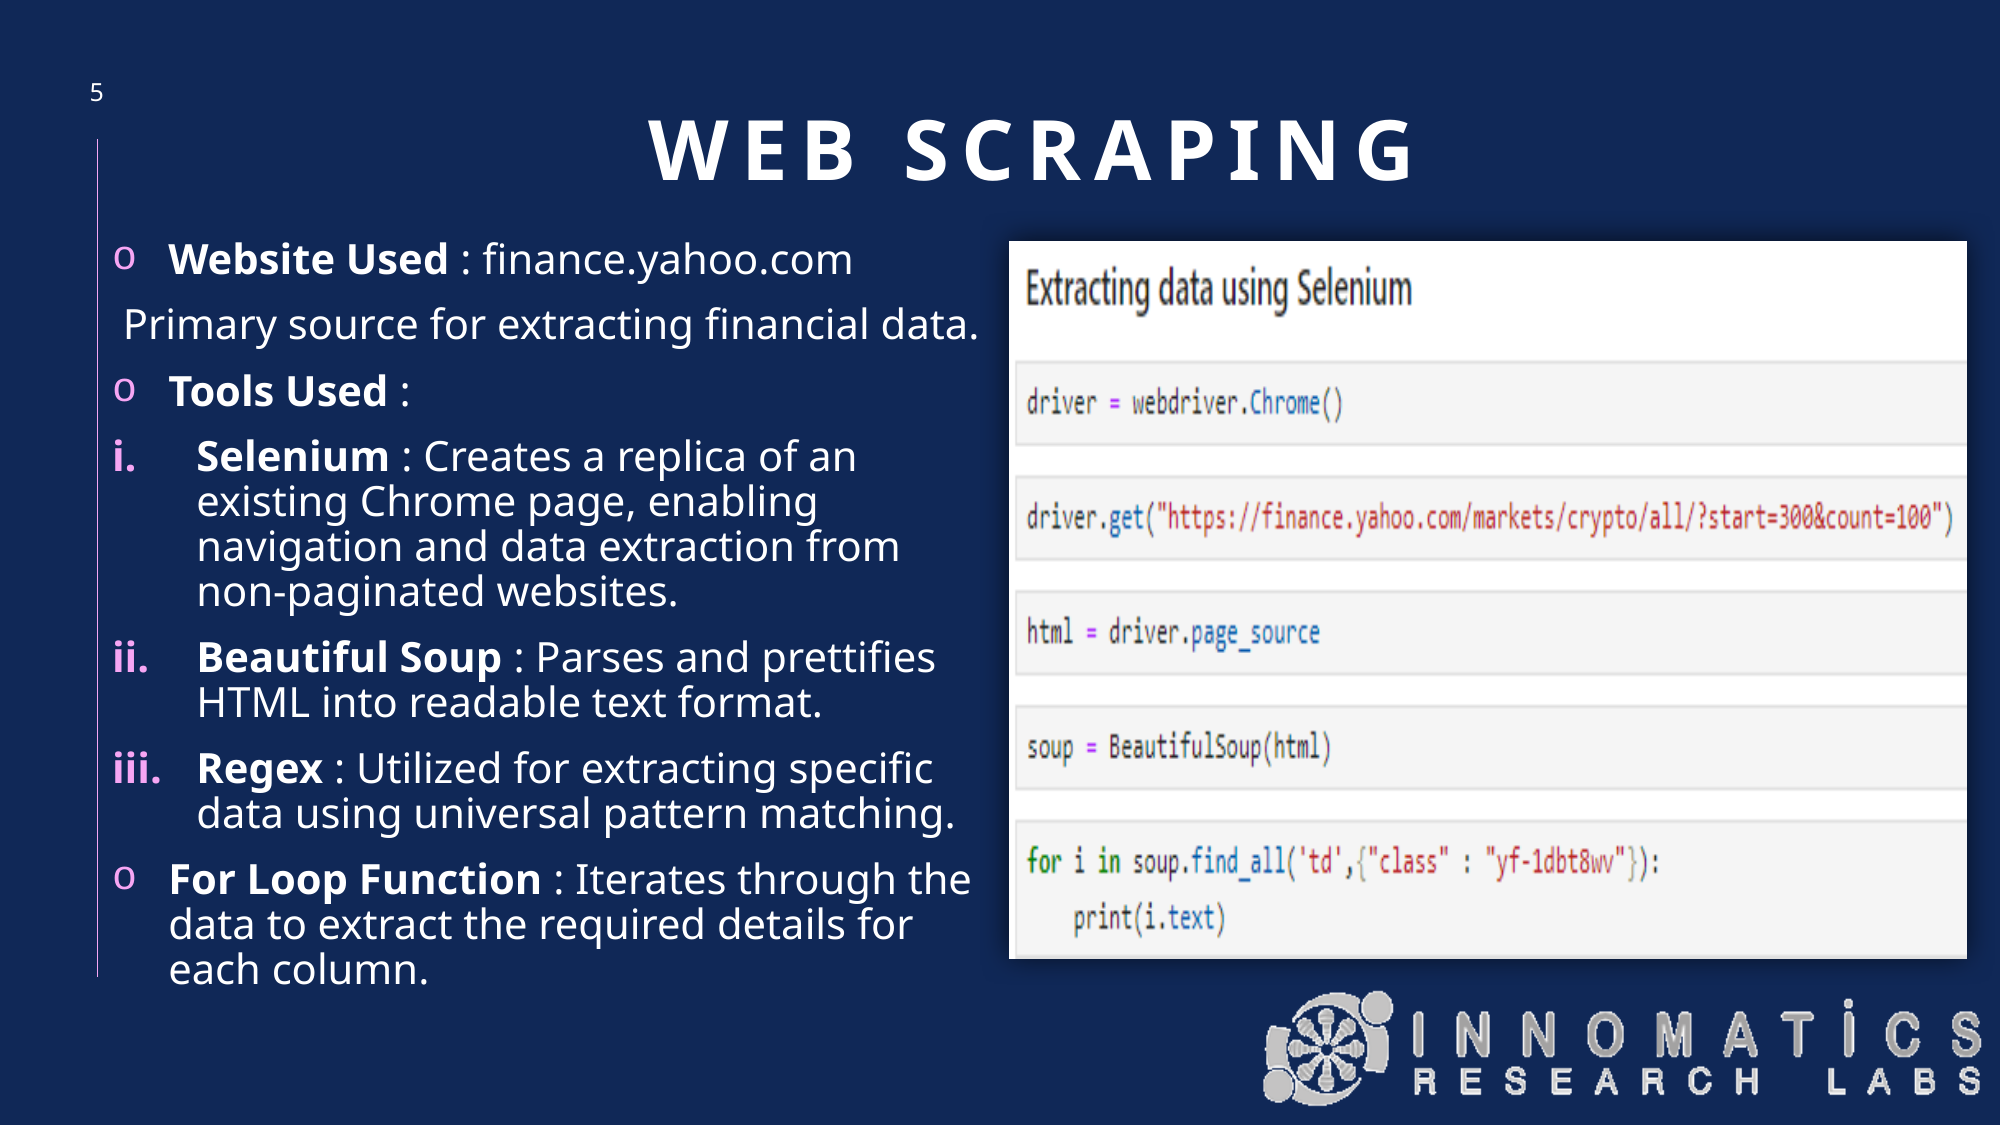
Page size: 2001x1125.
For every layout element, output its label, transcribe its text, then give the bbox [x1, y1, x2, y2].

title Web scraping [139, 65, 1925, 230]
list Website Used : finance.yahoo.com Primary source for extracting financial data. Tools Used : Selenium : Creates a replica of an existing Chrome page, enabling navigation and data extraction from non-paginated websites. Beautiful Soup : Parses and prettifies HTML into readable text format. Regex : Utilized for extracting specific data using universal pattern matching. For Loop Function : Iterates through the data to extract the required details for each column. [97, 230, 1013, 1029]
slide_number 5 [53, 67, 140, 119]
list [1009, 241, 1967, 959]
